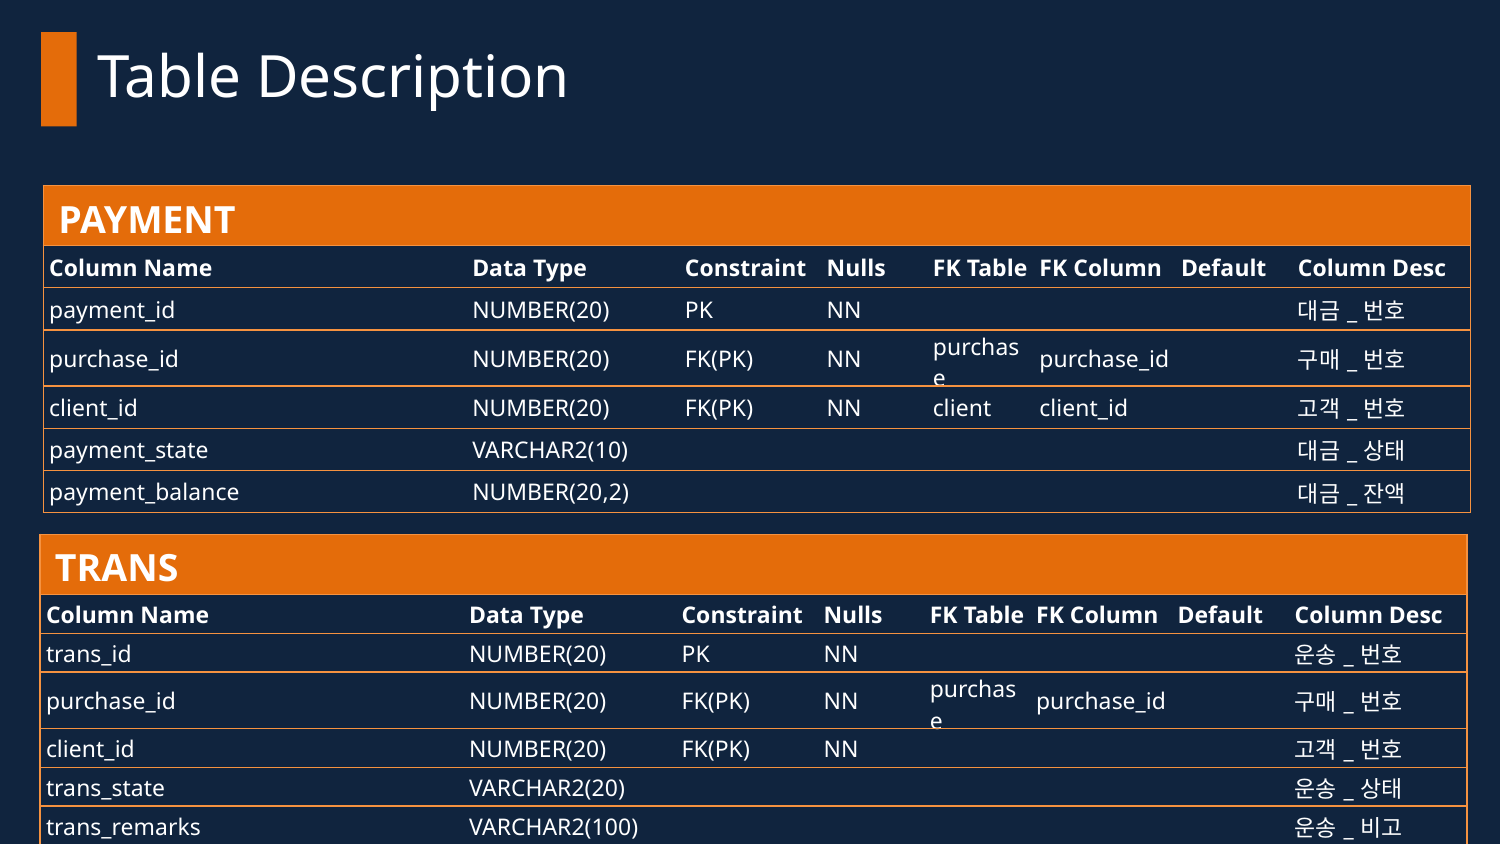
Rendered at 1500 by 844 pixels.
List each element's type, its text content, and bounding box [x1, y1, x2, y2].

table_cell Default [1172, 595, 1289, 633]
table_cell [676, 807, 818, 844]
table_cell [924, 807, 1030, 844]
table_cell client_id [1033, 387, 1175, 428]
table_cell [1175, 288, 1292, 329]
table_cell NUMBER(20) [466, 288, 679, 329]
table_cell PK [679, 288, 821, 329]
table_cell [1172, 768, 1289, 805]
table_cell FK Column [1033, 246, 1175, 287]
table_cell client_id [41, 729, 463, 767]
table_cell FK Column [1030, 595, 1172, 633]
table_cell [927, 471, 1033, 512]
table_cell [927, 288, 1033, 329]
table_cell trans_id [41, 634, 463, 671]
table_cell [1030, 634, 1172, 671]
table_cell Data Type [463, 595, 676, 633]
table_cell 구매_번호 [1292, 331, 1470, 385]
text_box Table Description [82, 32, 585, 117]
table_cell NUMBER(20) [463, 729, 676, 767]
table_cell NN [821, 331, 927, 385]
table_cell [1030, 768, 1172, 805]
table_cell 고객_번호 [1292, 387, 1470, 428]
table_cell [1175, 471, 1292, 512]
table_cell 운송_비고 [1289, 807, 1466, 844]
table_cell Nulls [818, 595, 924, 633]
table_cell [1175, 429, 1292, 470]
table_cell purchase [924, 673, 1030, 728]
table_cell 운송_상태 [1289, 768, 1466, 805]
table_cell [818, 768, 924, 805]
table_cell Data Type [466, 246, 679, 287]
table_cell [818, 807, 924, 844]
table_cell NUMBER(20) [466, 387, 679, 428]
table_cell PK [676, 634, 818, 671]
table_cell client [927, 387, 1033, 428]
table_cell purchase_id [1030, 673, 1172, 728]
table_cell [821, 429, 927, 470]
table_cell Nulls [821, 246, 927, 287]
table_cell NUMBER(20) [466, 331, 679, 385]
table_cell VARCHAR2(100) [463, 807, 676, 844]
table_cell FK(PK) [676, 729, 818, 767]
table_cell purchase_id [41, 673, 463, 728]
table_cell [1033, 471, 1175, 512]
table_cell NN [821, 288, 927, 329]
table_cell [1175, 387, 1292, 428]
table_cell NN [818, 673, 924, 728]
table_cell trans_remarks [41, 807, 463, 844]
table_cell client_id [44, 387, 466, 428]
table_cell [1030, 807, 1172, 844]
table_cell Column Desc [1292, 246, 1470, 287]
table_cell 운송_번호 [1289, 634, 1466, 671]
table_cell [1172, 673, 1289, 728]
table_cell NN [818, 634, 924, 671]
table_cell [676, 768, 818, 805]
table_cell [924, 729, 1030, 767]
table_cell 대금_번호 [1292, 288, 1470, 329]
table_cell Default [1175, 246, 1292, 287]
table_cell purchase_id [1033, 331, 1175, 385]
table_cell Constraint [676, 595, 818, 633]
table_cell FK Table [927, 246, 1033, 287]
table_cell purchase_id [44, 331, 466, 385]
table_cell NUMBER(20,2) [466, 471, 679, 512]
table_cell 구매_번호 [1289, 673, 1466, 728]
table_cell VARCHAR2(20) [463, 768, 676, 805]
table_cell [927, 429, 1033, 470]
table_header TRANS [41, 535, 1466, 594]
table_cell Column Name [44, 246, 466, 287]
table_cell FK(PK) [676, 673, 818, 728]
table_cell [1172, 807, 1289, 844]
table_cell VARCHAR2(10) [466, 429, 679, 470]
table_cell [1033, 288, 1175, 329]
table_cell payment_state [44, 429, 466, 470]
table_cell FK(PK) [679, 387, 821, 428]
table_cell purchase [927, 331, 1033, 385]
table_cell NN [821, 387, 927, 428]
table_cell [1175, 331, 1292, 385]
table_cell 고객_번호 [1289, 729, 1466, 767]
table_cell Column Desc [1289, 595, 1466, 633]
table_cell FK Table [924, 595, 1030, 633]
table_cell [679, 471, 821, 512]
table_cell [1030, 729, 1172, 767]
table_cell [1172, 634, 1289, 671]
table_cell [1033, 429, 1175, 470]
table_cell payment_balance [44, 471, 466, 512]
table_cell [1172, 729, 1289, 767]
table_cell Column Name [41, 595, 463, 633]
table_cell [924, 634, 1030, 671]
table_cell trans_state [41, 768, 463, 805]
table_cell NN [818, 729, 924, 767]
table_cell 대금_잔액 [1292, 471, 1470, 512]
table_cell Constraint [679, 246, 821, 287]
table_header PAYMENT [44, 186, 1470, 245]
table_cell NUMBER(20) [463, 634, 676, 671]
table_cell [821, 471, 927, 512]
table_cell [924, 768, 1030, 805]
table_cell payment_id [44, 288, 466, 329]
text_box [39, 30, 79, 129]
table_cell [679, 429, 821, 470]
table_cell FK(PK) [679, 331, 821, 385]
table_cell 대금_상태 [1292, 429, 1470, 470]
table_cell NUMBER(20) [463, 673, 676, 728]
